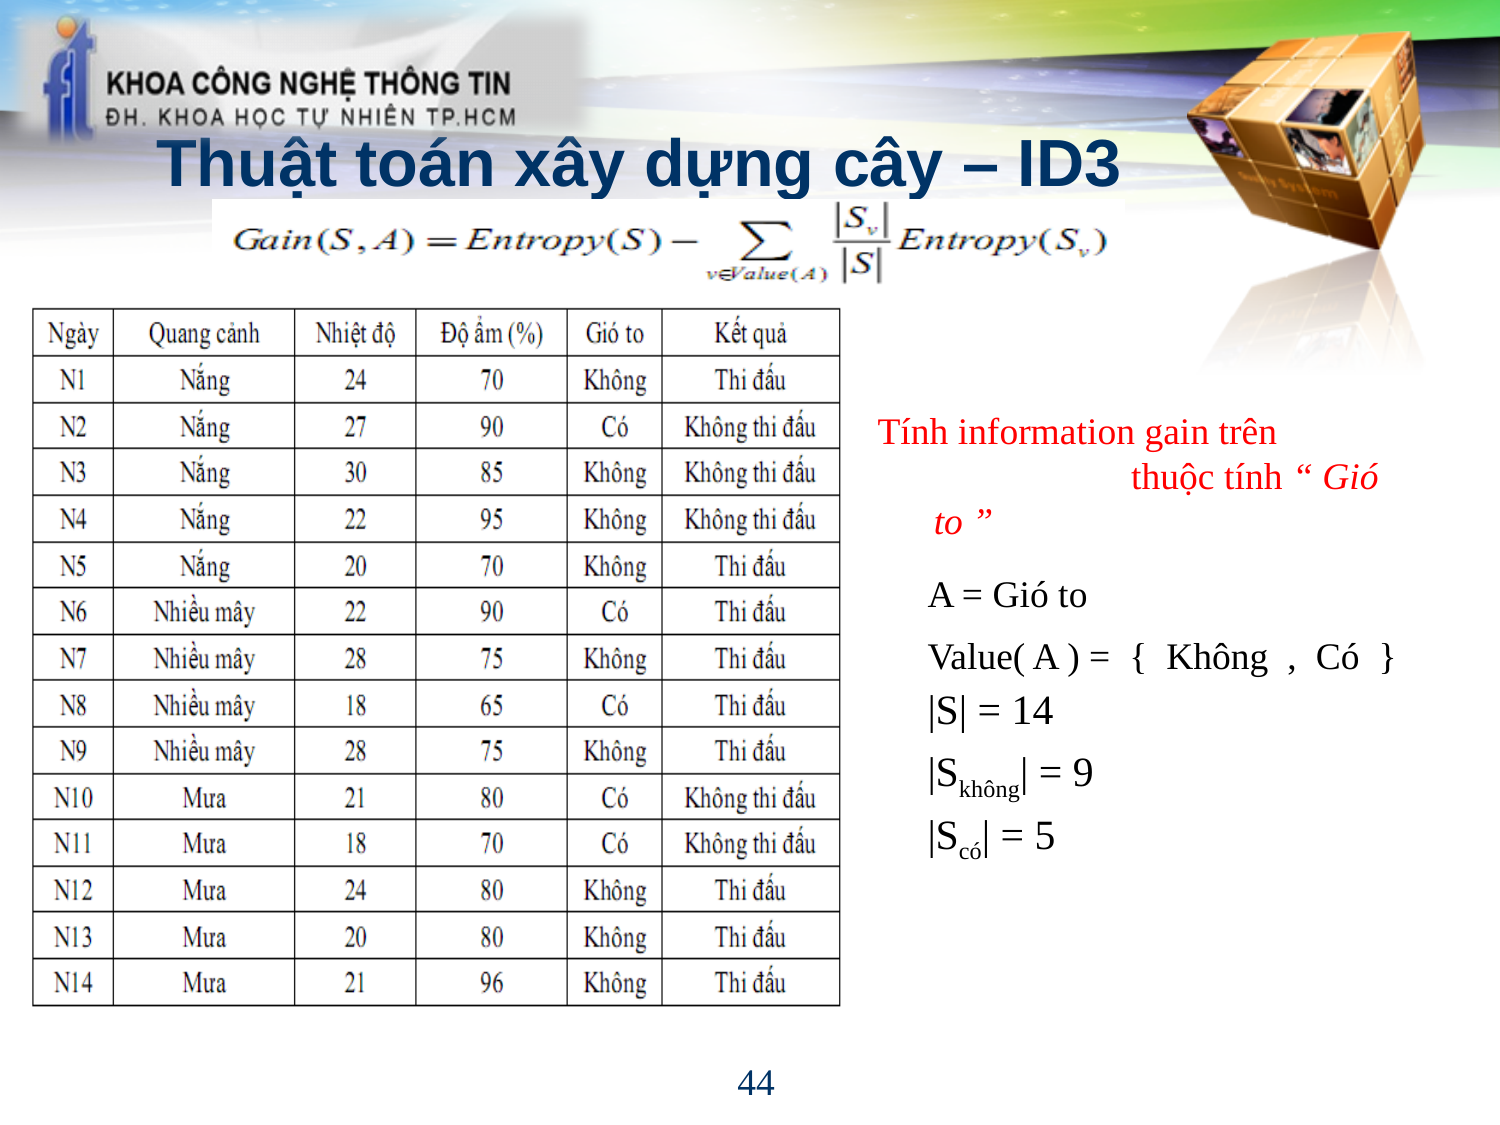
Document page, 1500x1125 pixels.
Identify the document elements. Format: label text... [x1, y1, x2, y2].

slide_number 44 [687, 1049, 826, 1113]
text_box Value( A ) = { Không , Có } [912, 624, 1438, 700]
picture [0, 0, 1500, 1016]
text_box Tính information gain trên thuộc tính “ Gió to ” [862, 399, 1425, 514]
text_box |Skhông| = 9 [912, 737, 1150, 800]
text_box |Scó| = 5 [912, 800, 1150, 863]
text_box A = Gió to [912, 562, 1150, 625]
text_box |S| = 14 [912, 674, 1150, 737]
title Thuật toán xây dựng cây – ID3 [87, 119, 1138, 201]
